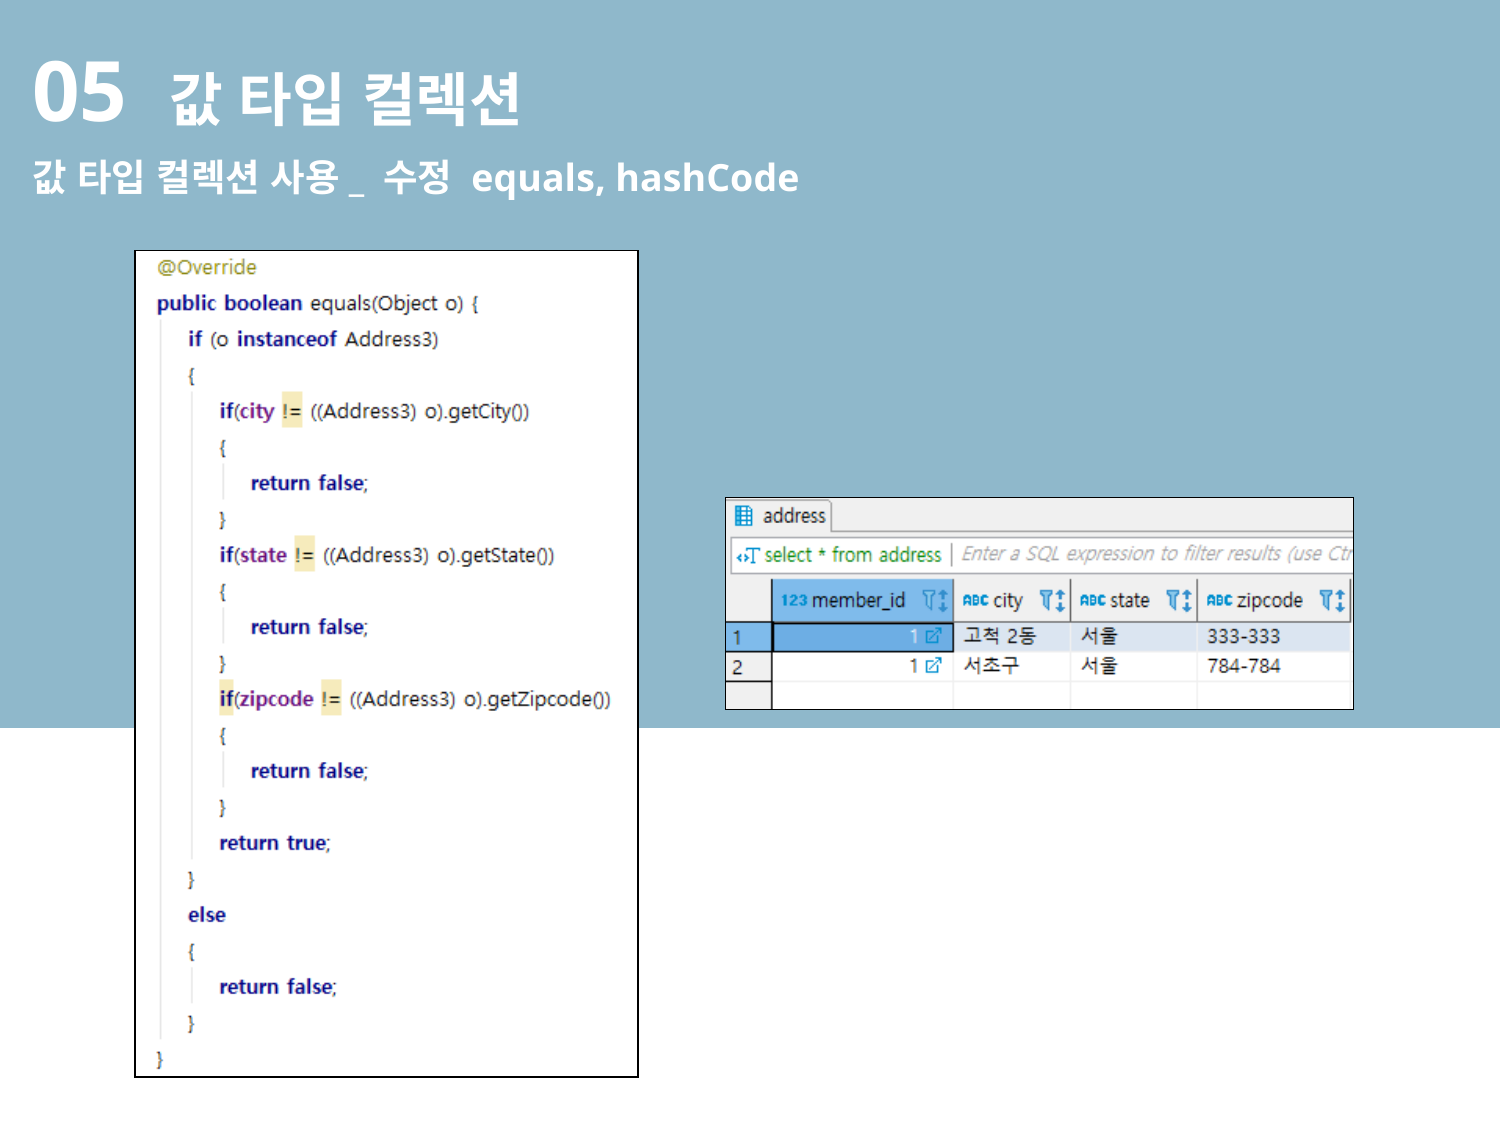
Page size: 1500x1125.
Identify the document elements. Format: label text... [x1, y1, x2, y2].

text_box 값 타입 컬렉션 사용_ 수정 equals, hashCode [17, 146, 951, 207]
picture [135, 251, 638, 1077]
text_box [0, 0, 1500, 730]
text_box 05 값 타입 컬렉션 [17, 30, 1483, 146]
picture [726, 497, 1354, 710]
